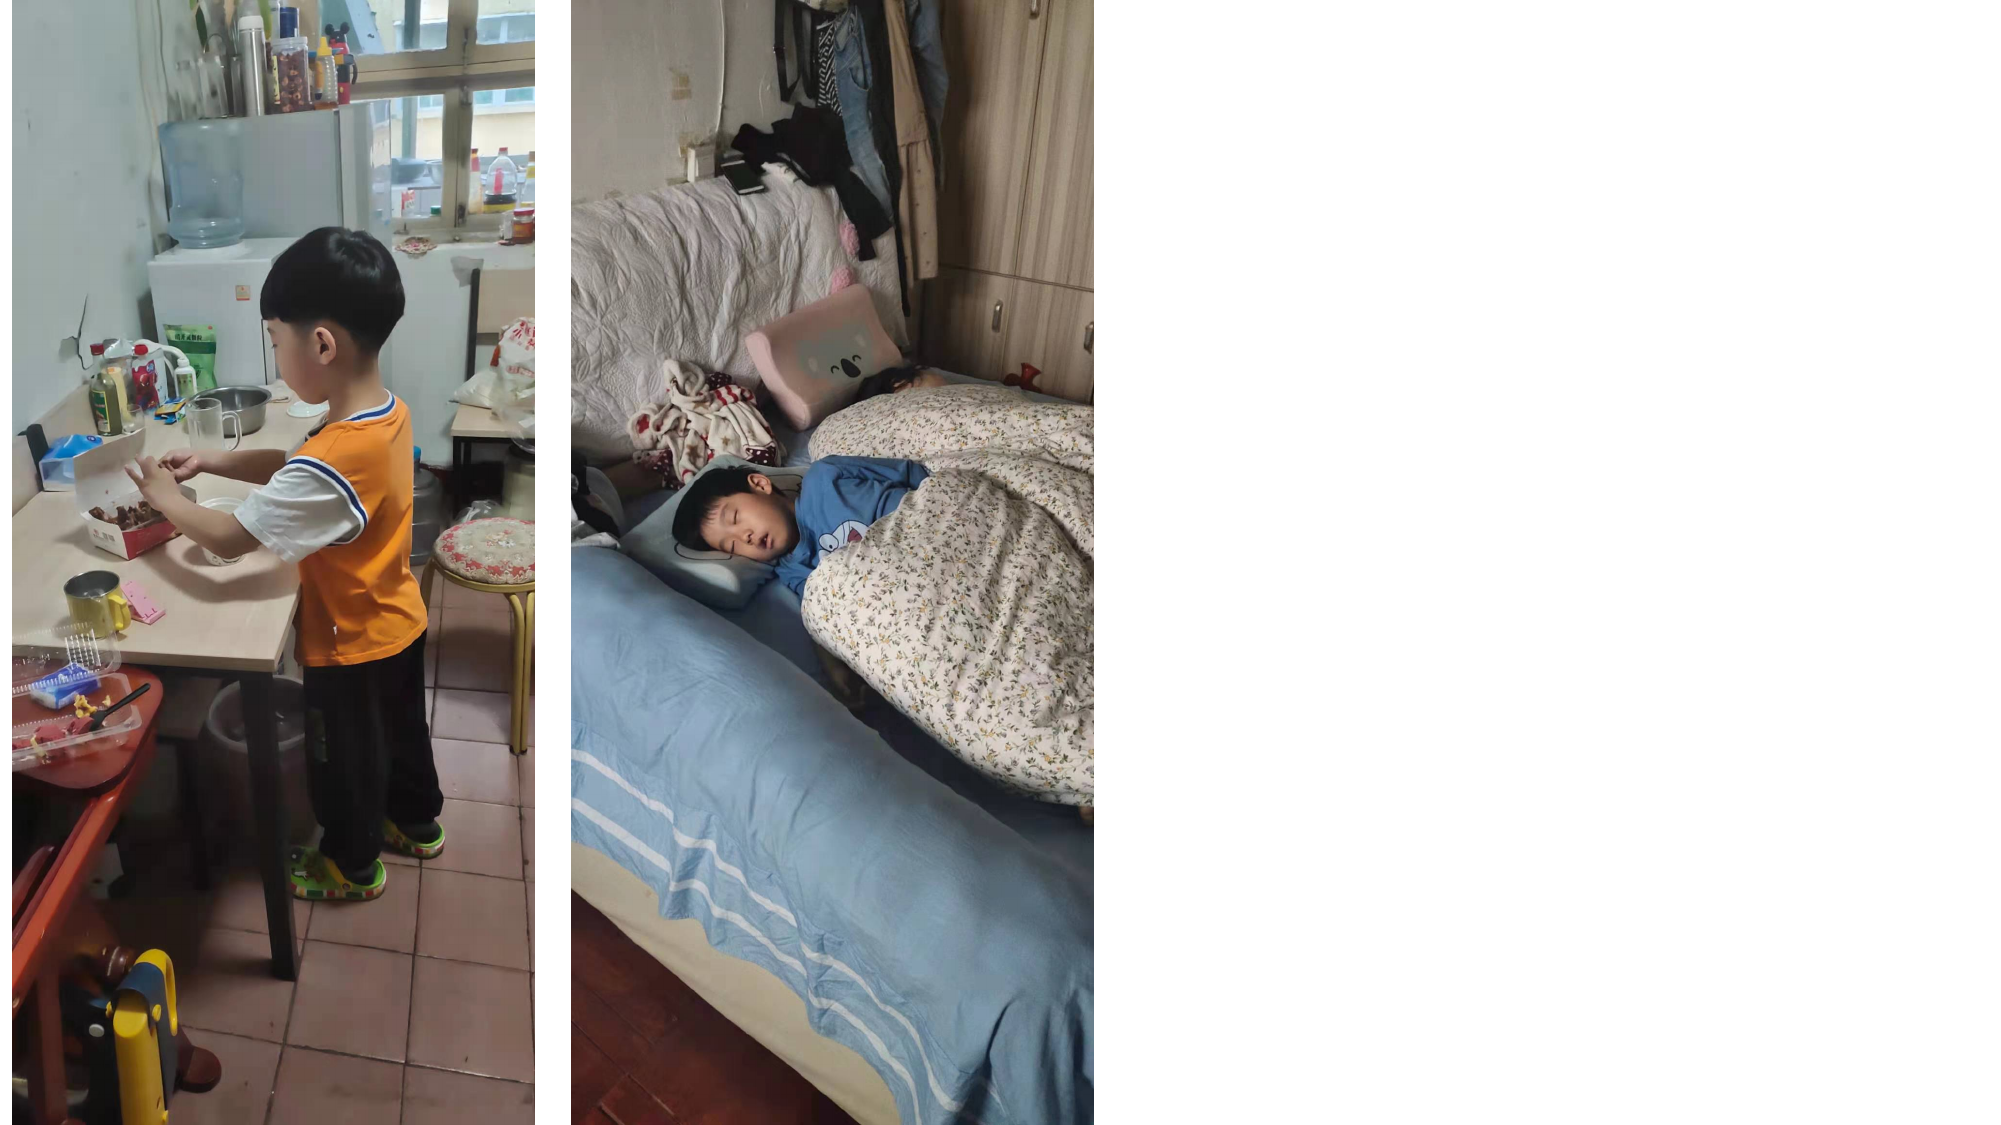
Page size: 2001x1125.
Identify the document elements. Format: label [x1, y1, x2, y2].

picture [571, 0, 1095, 1125]
picture [12, 0, 535, 1125]
